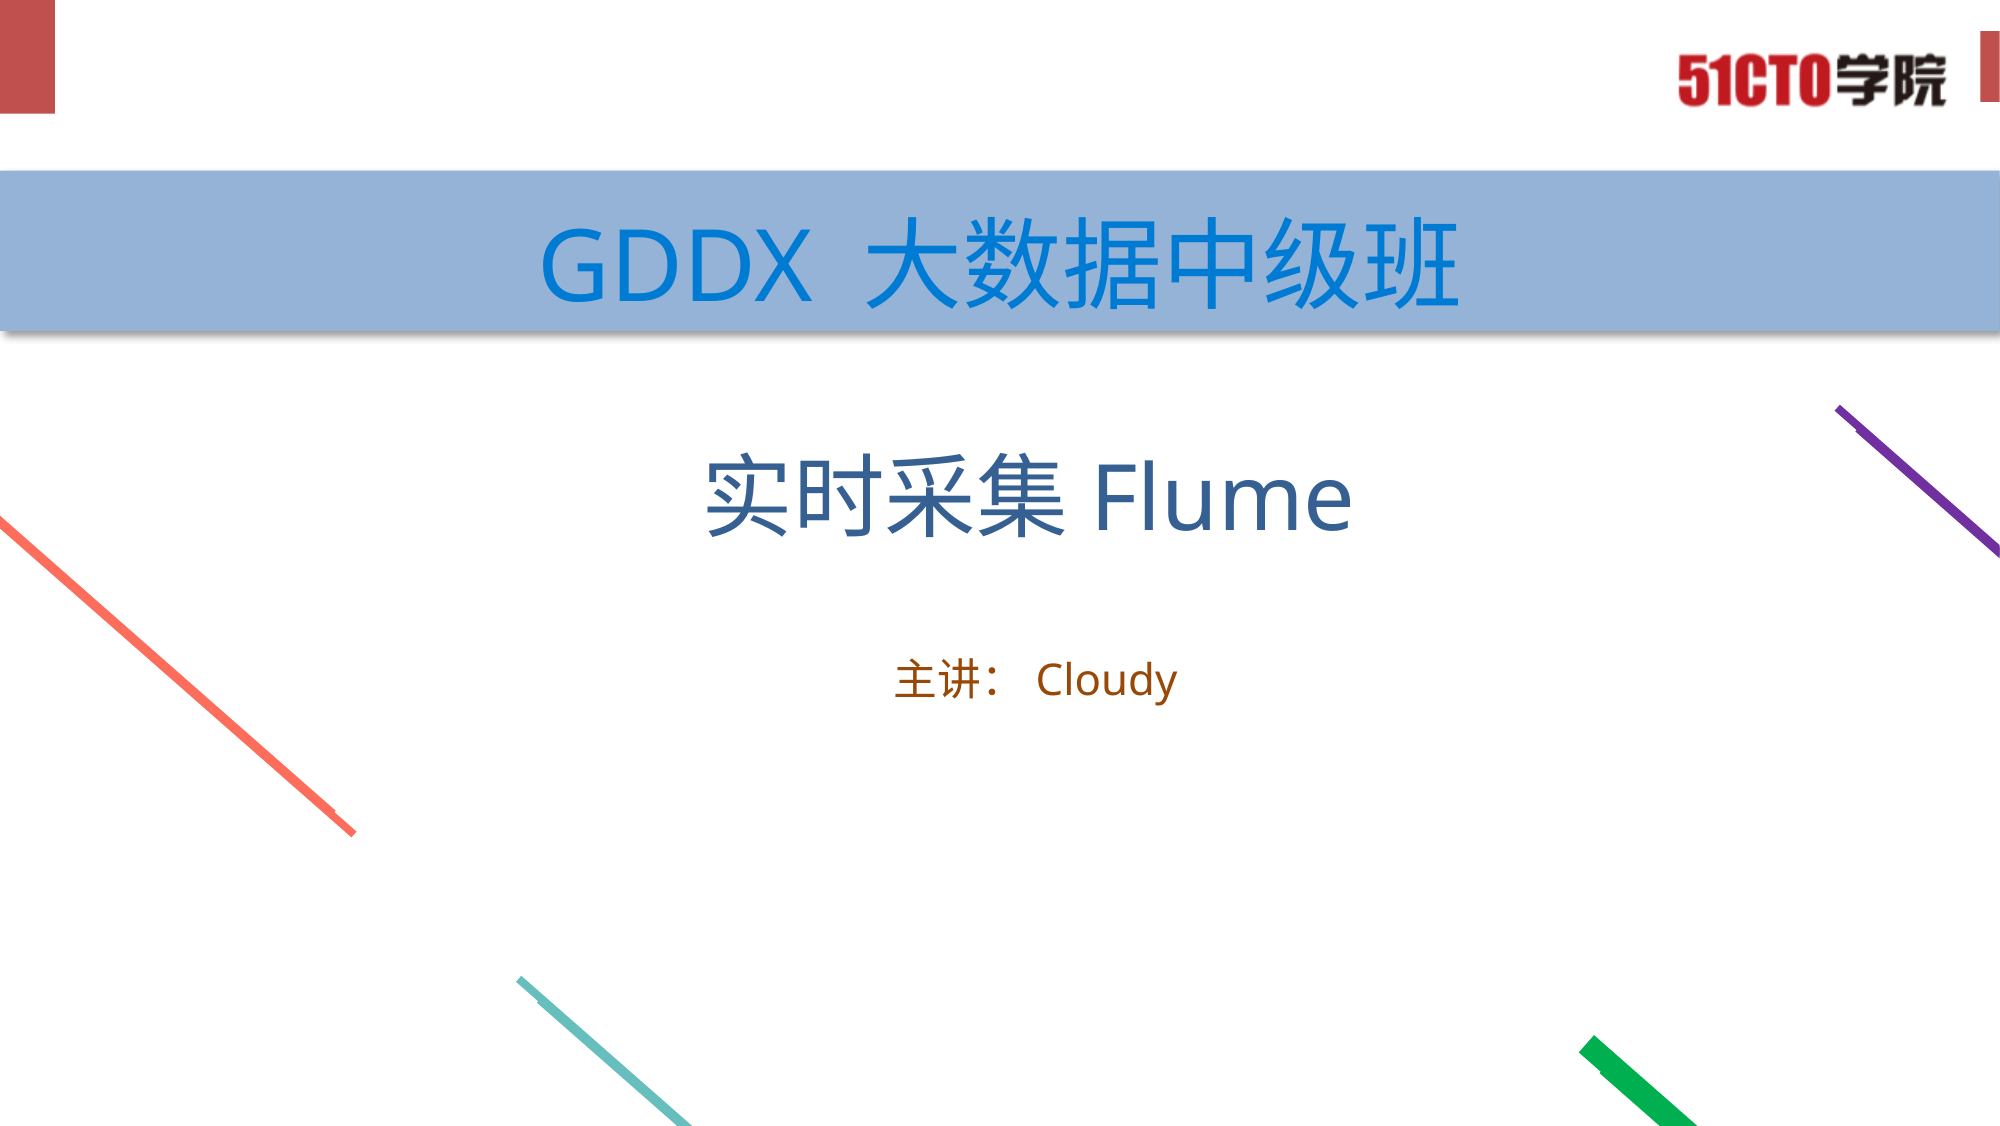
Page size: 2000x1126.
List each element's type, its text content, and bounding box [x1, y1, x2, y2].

text_box 主讲：Cloudy [879, 644, 1192, 712]
subtitle 实时采集Flume [581, 443, 1434, 716]
text_box [1853, 424, 2000, 560]
picture [1673, 46, 1952, 114]
text_box [1577, 1033, 1699, 1126]
text_box [535, 995, 691, 1126]
text_box [1598, 1054, 1697, 1126]
text_box GDDX 大数据中级班 [0, 170, 2000, 331]
text_box [0, 516, 358, 839]
text_box [514, 974, 694, 1126]
text_box [1833, 403, 2000, 545]
